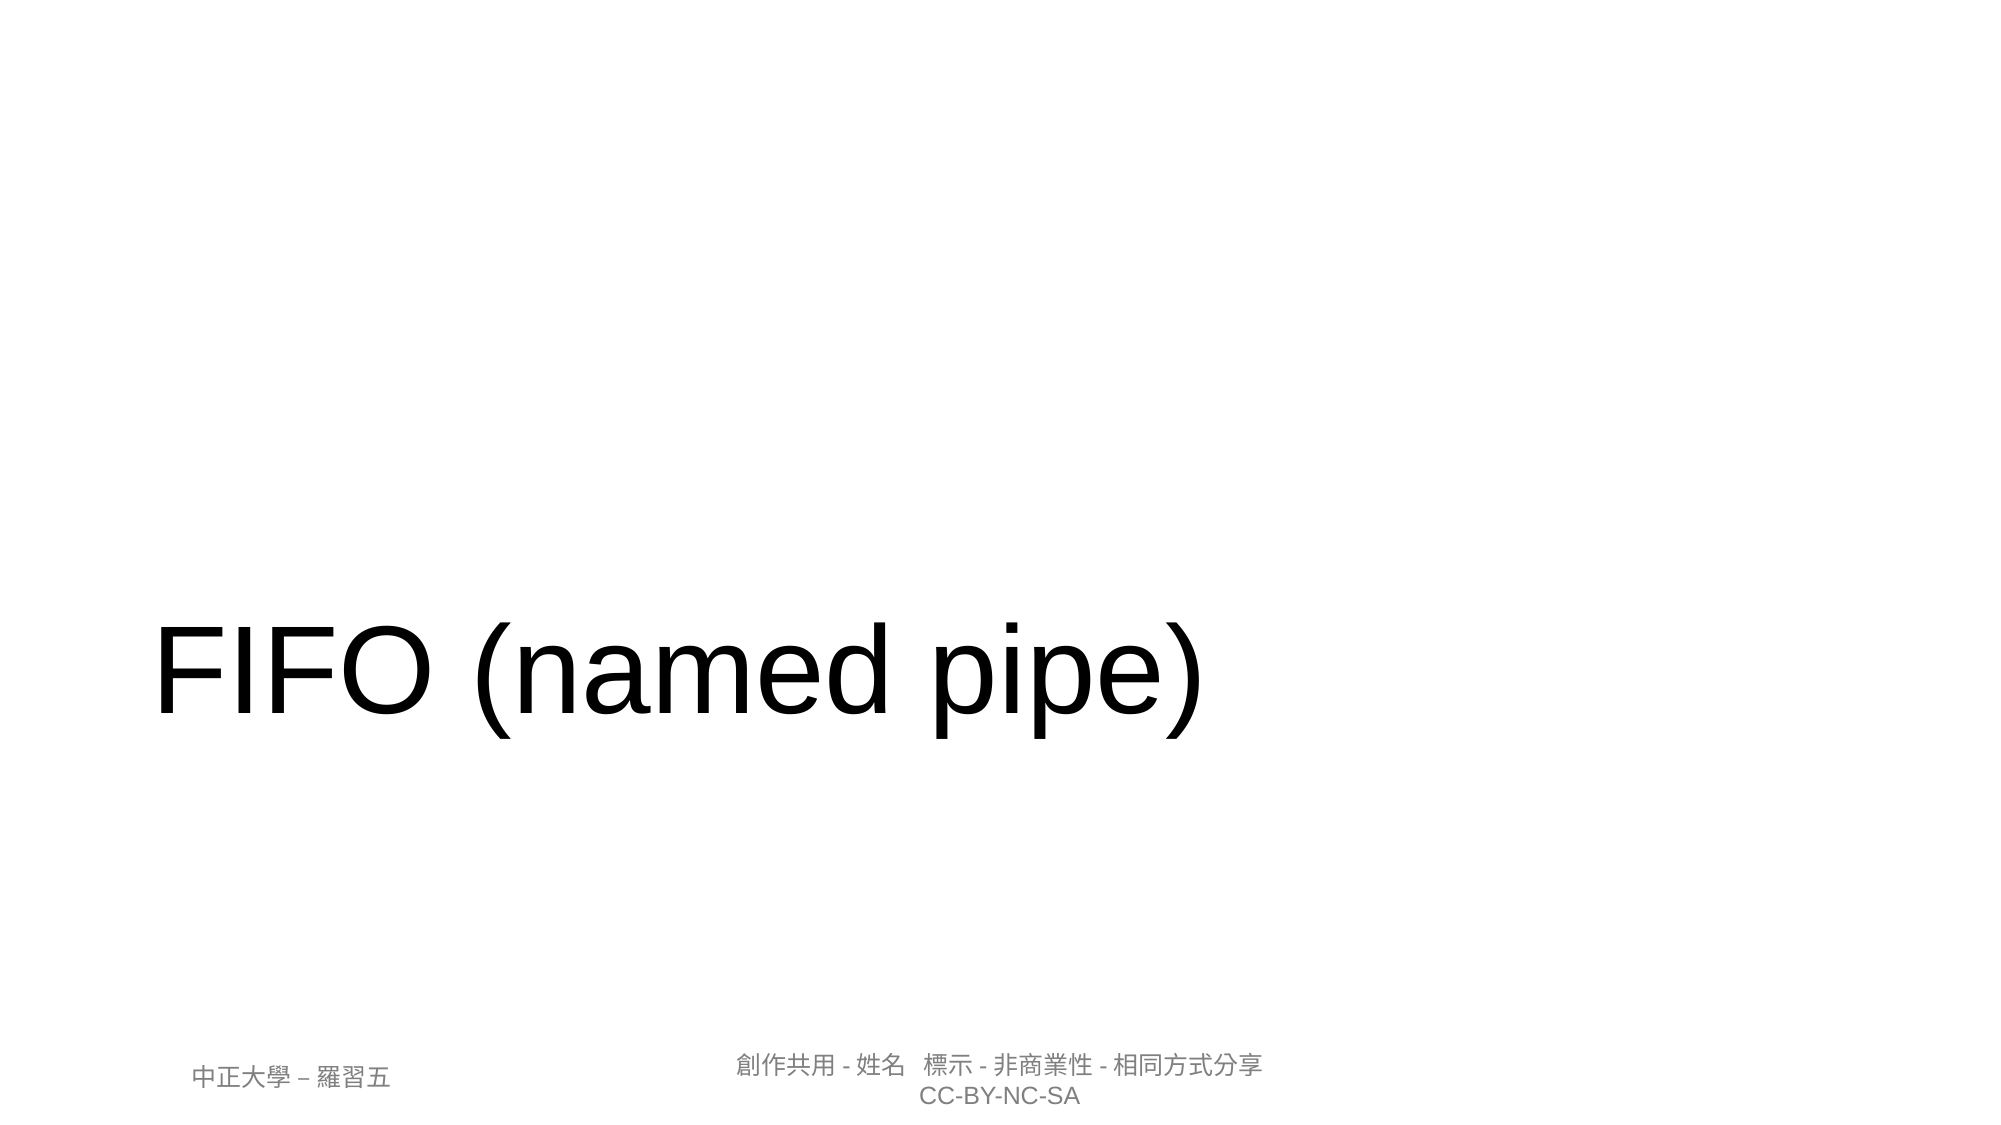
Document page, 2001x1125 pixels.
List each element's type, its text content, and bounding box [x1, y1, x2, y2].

title FIFO (named pipe) [136, 280, 1862, 749]
